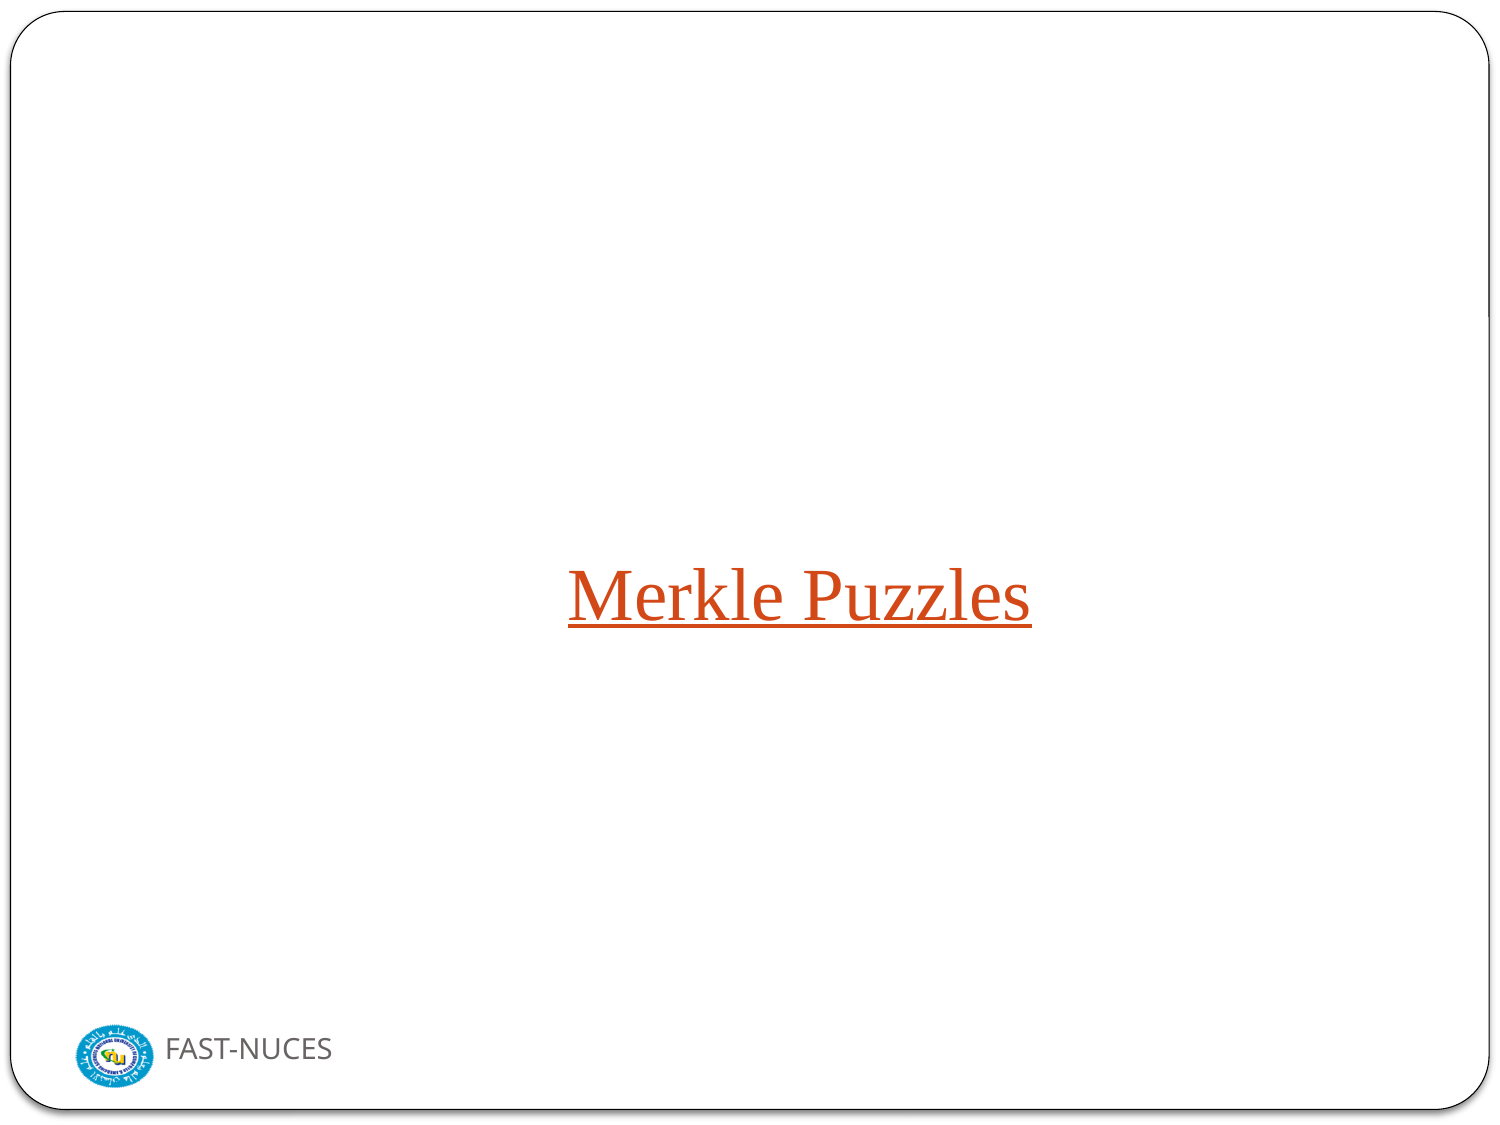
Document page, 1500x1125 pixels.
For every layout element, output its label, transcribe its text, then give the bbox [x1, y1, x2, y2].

picture [123, 1060, 154, 1088]
picture [74, 1024, 154, 1088]
picture [91, 1038, 138, 1075]
footer FAST-NUCES [150, 1012, 800, 1088]
title Merkle Puzzles [162, 537, 1438, 650]
